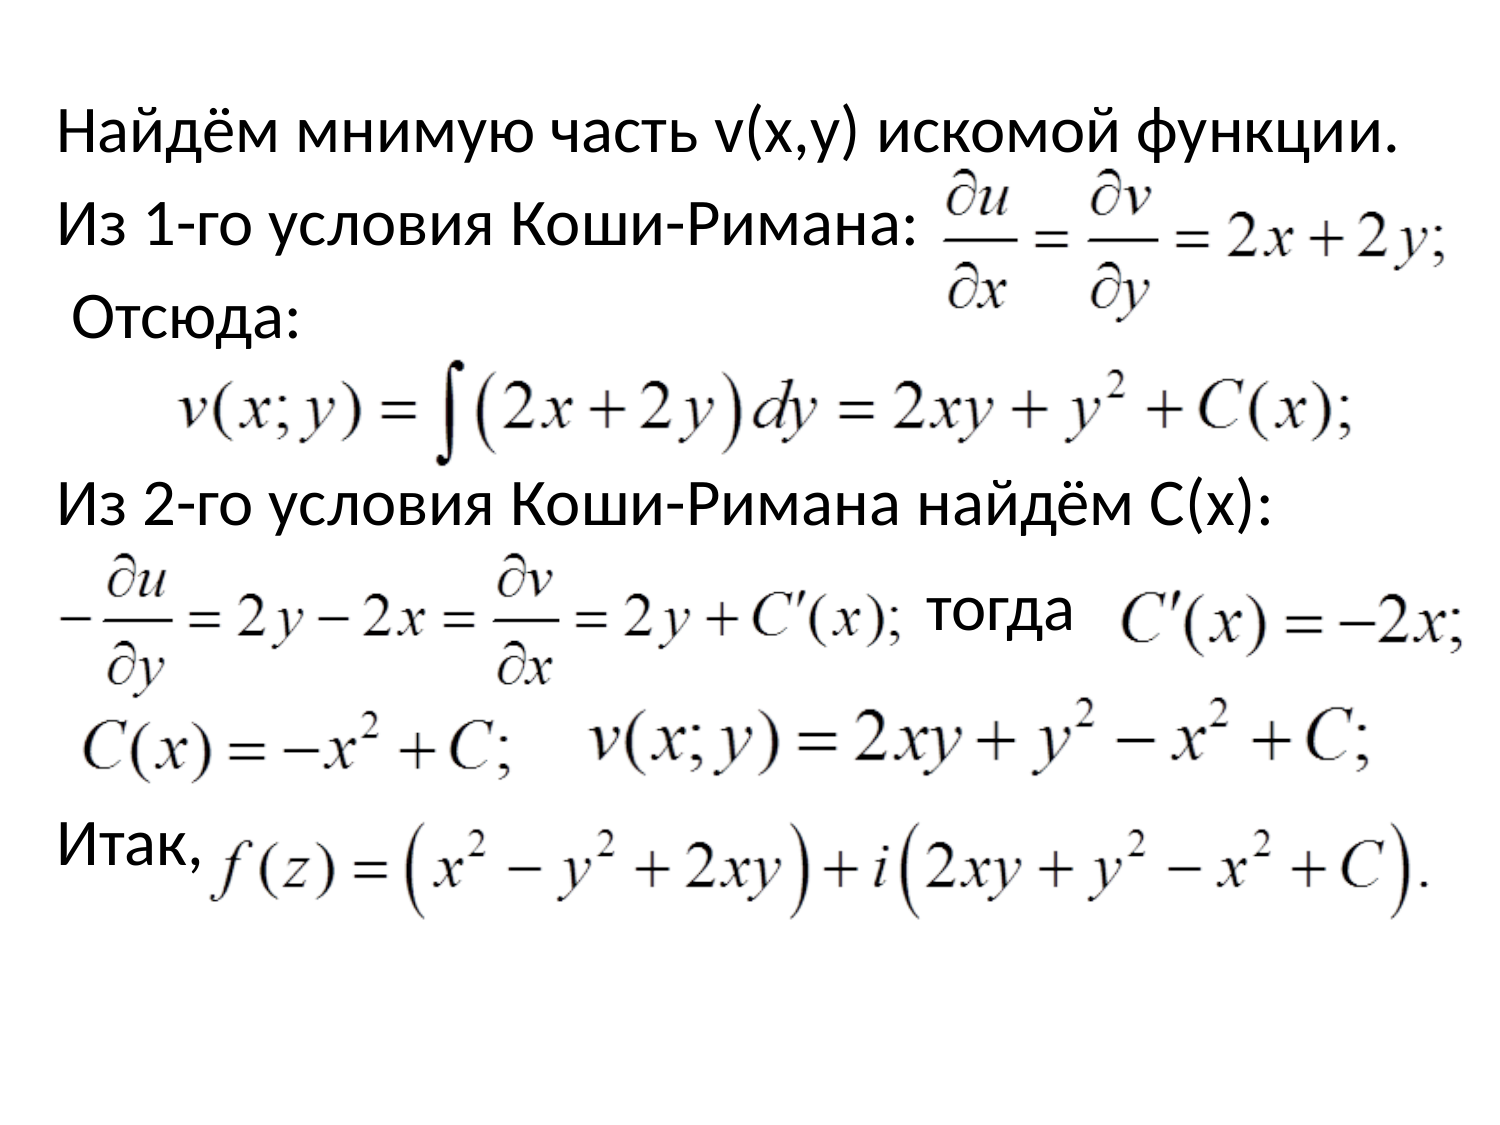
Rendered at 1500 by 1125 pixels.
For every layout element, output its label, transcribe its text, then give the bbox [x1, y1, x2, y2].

list Найдём мнимую часть v(x,y) искомой функции. Из 1-го условия Коши-Римана: Отсюда: Из 2-го условия Коши-Римана найдём С(x): тогда Итак, [41, 78, 1459, 1005]
picture [938, 160, 1453, 330]
picture [1115, 585, 1471, 665]
picture [174, 349, 1358, 472]
picture [206, 816, 1436, 929]
picture [56, 545, 1379, 792]
